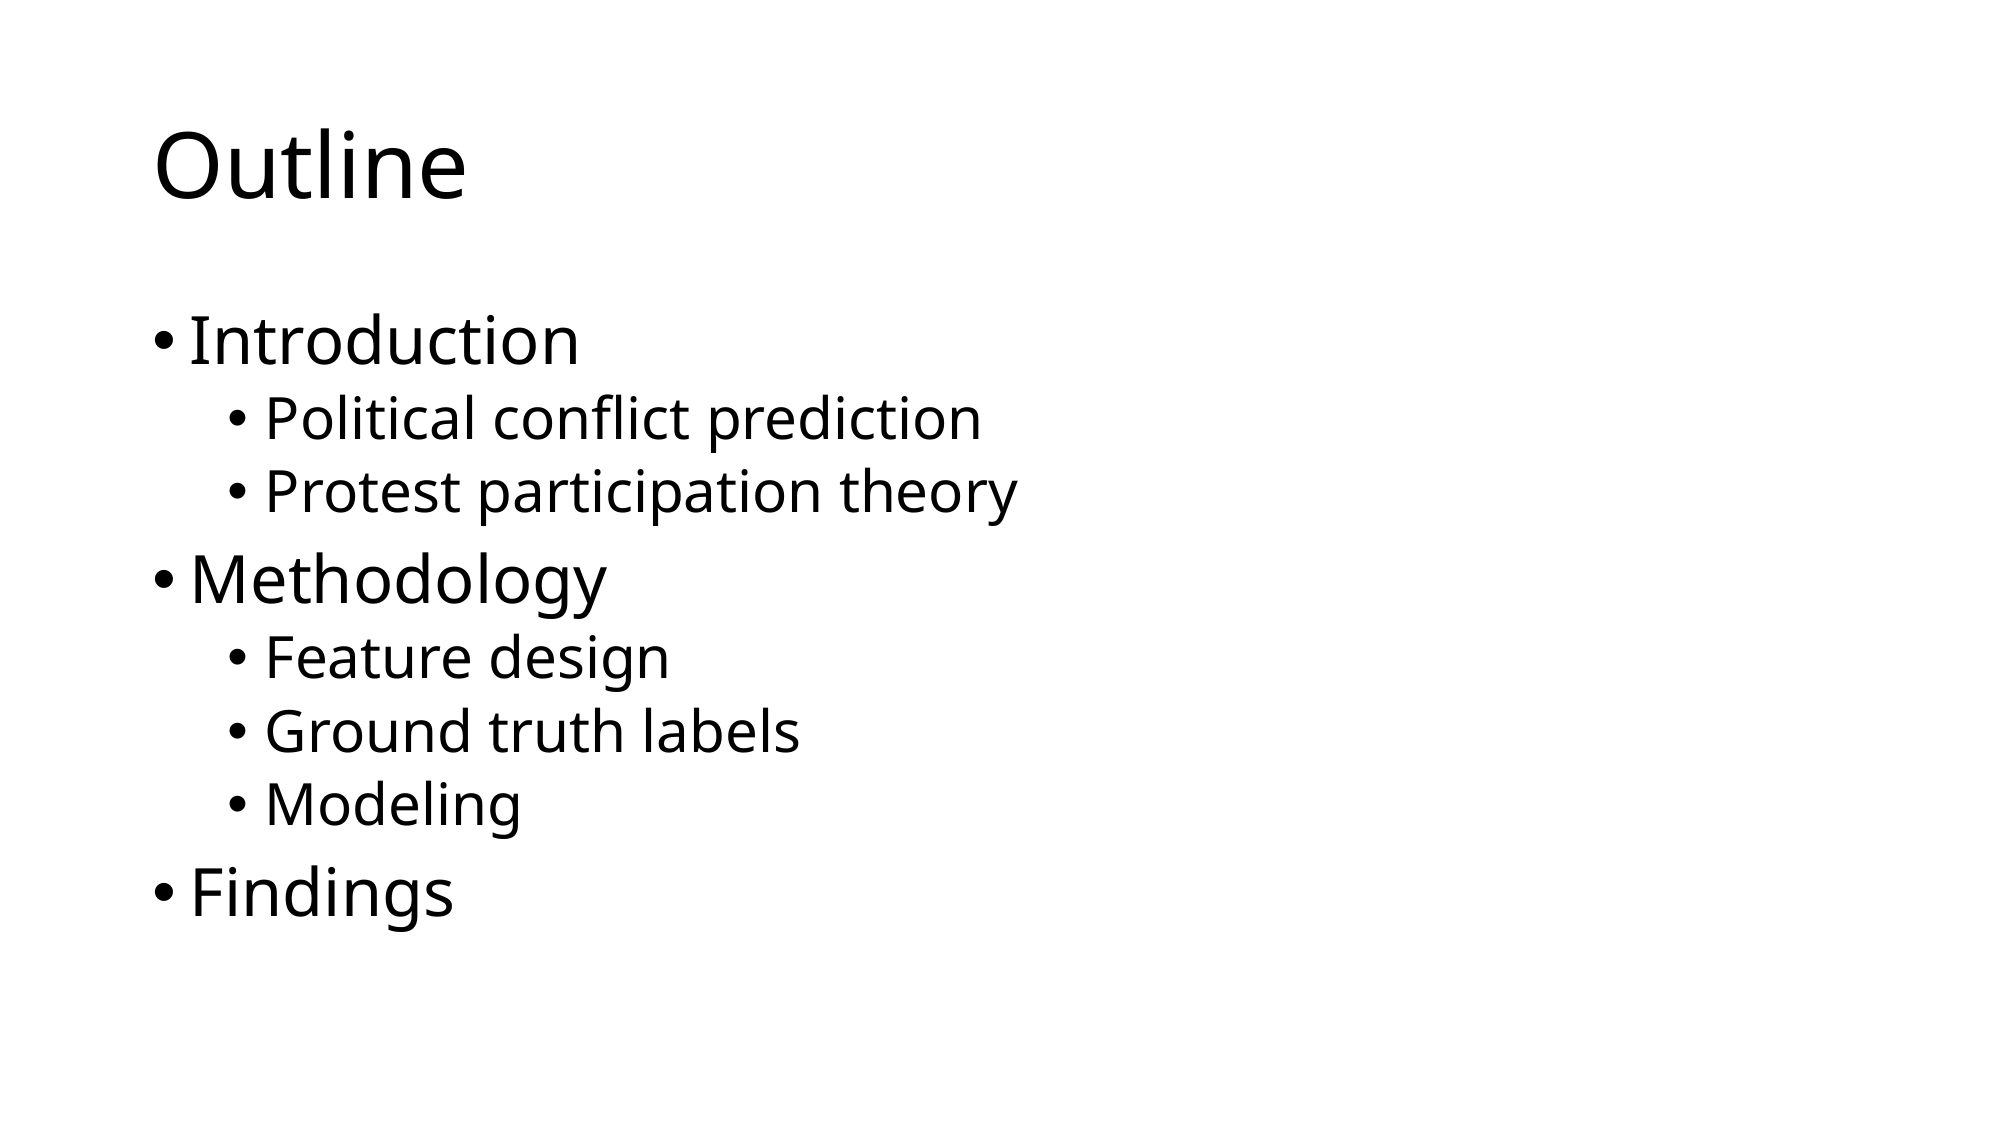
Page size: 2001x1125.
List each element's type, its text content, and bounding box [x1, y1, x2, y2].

title Outline [137, 59, 1863, 278]
list Introduction Political conflict prediction Protest participation theory Methodology Feature design Ground truth labels Modeling Findings [137, 299, 1863, 1014]
